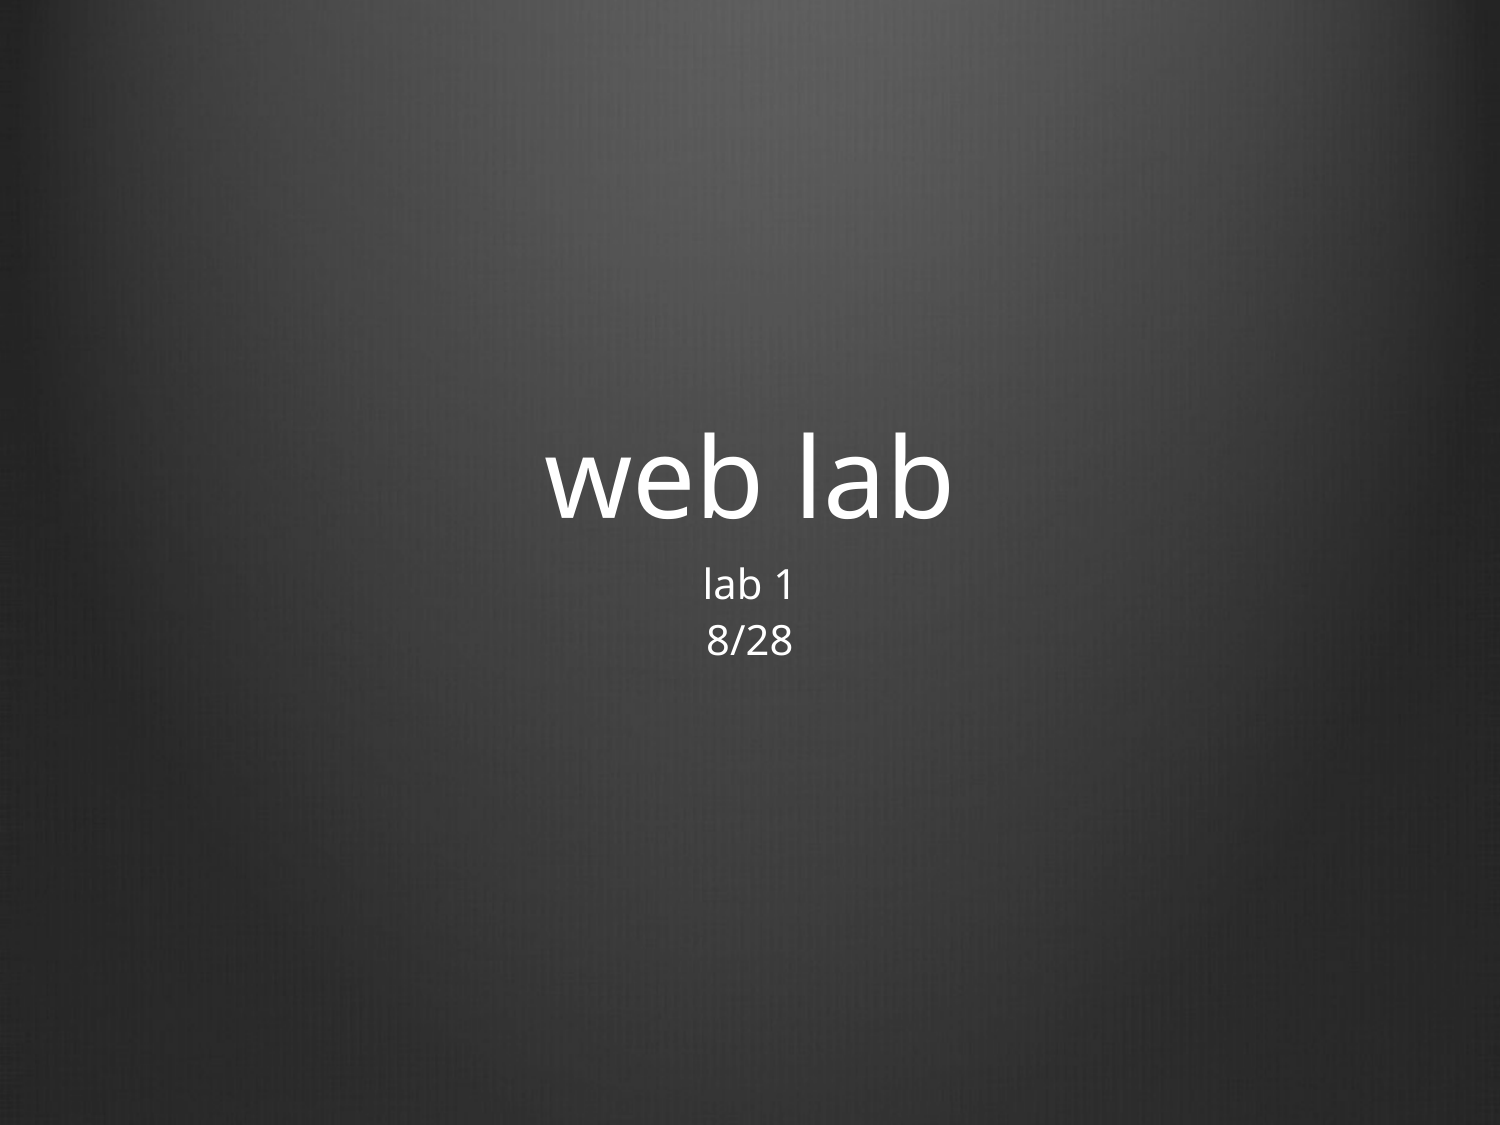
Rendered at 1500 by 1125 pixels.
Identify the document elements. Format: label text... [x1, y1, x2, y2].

subtitle lab 1 8/28 [112, 549, 1388, 694]
title web lab [112, 387, 1388, 549]
